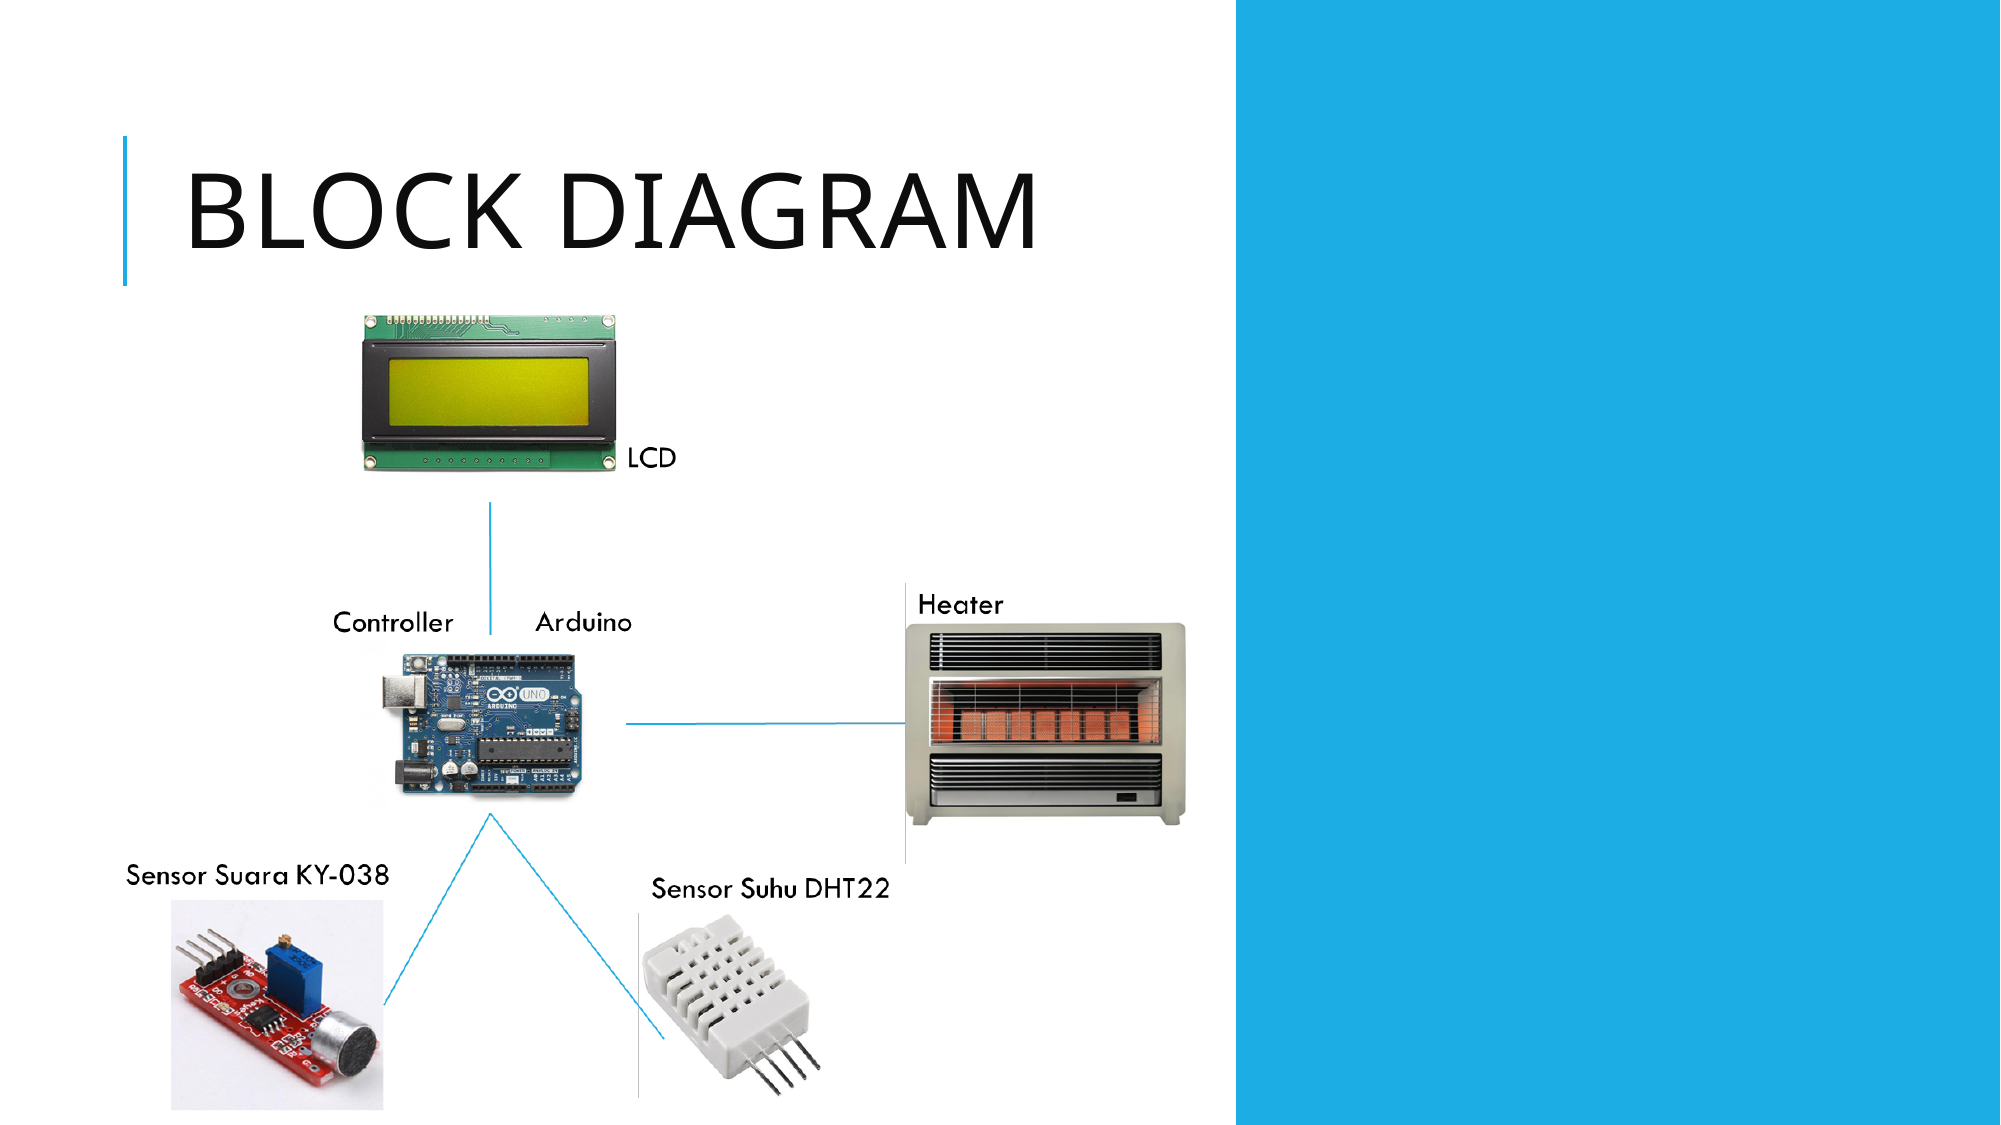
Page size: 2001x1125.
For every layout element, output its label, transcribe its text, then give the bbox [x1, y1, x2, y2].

text_box [1235, 0, 2000, 1125]
picture [105, 287, 1186, 1111]
title Block Diagram [168, 96, 1131, 282]
